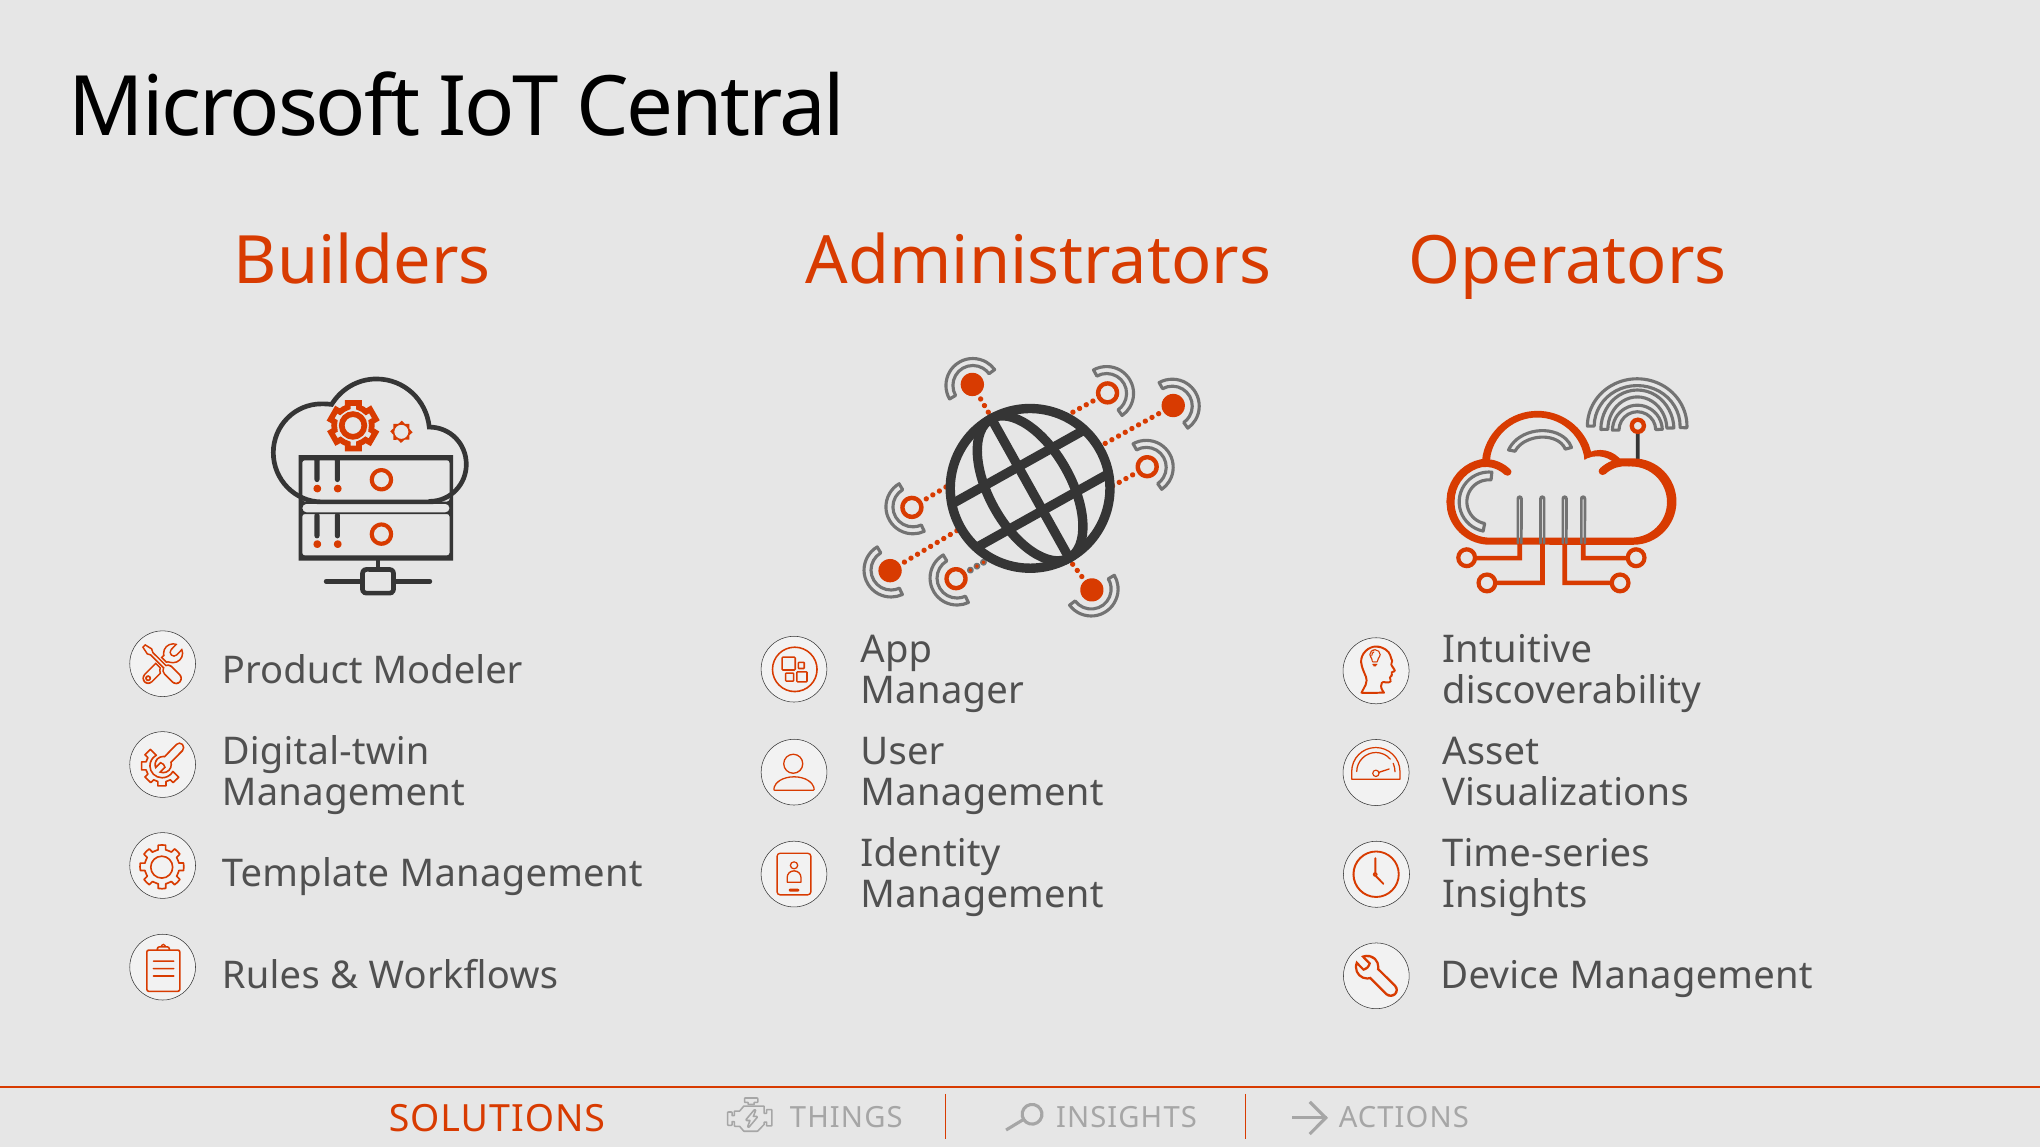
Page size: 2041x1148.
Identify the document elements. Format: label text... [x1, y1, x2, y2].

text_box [1342, 201, 1844, 1015]
title Microsoft IoT Central [45, 48, 1996, 199]
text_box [129, 201, 664, 1015]
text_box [760, 201, 1273, 913]
